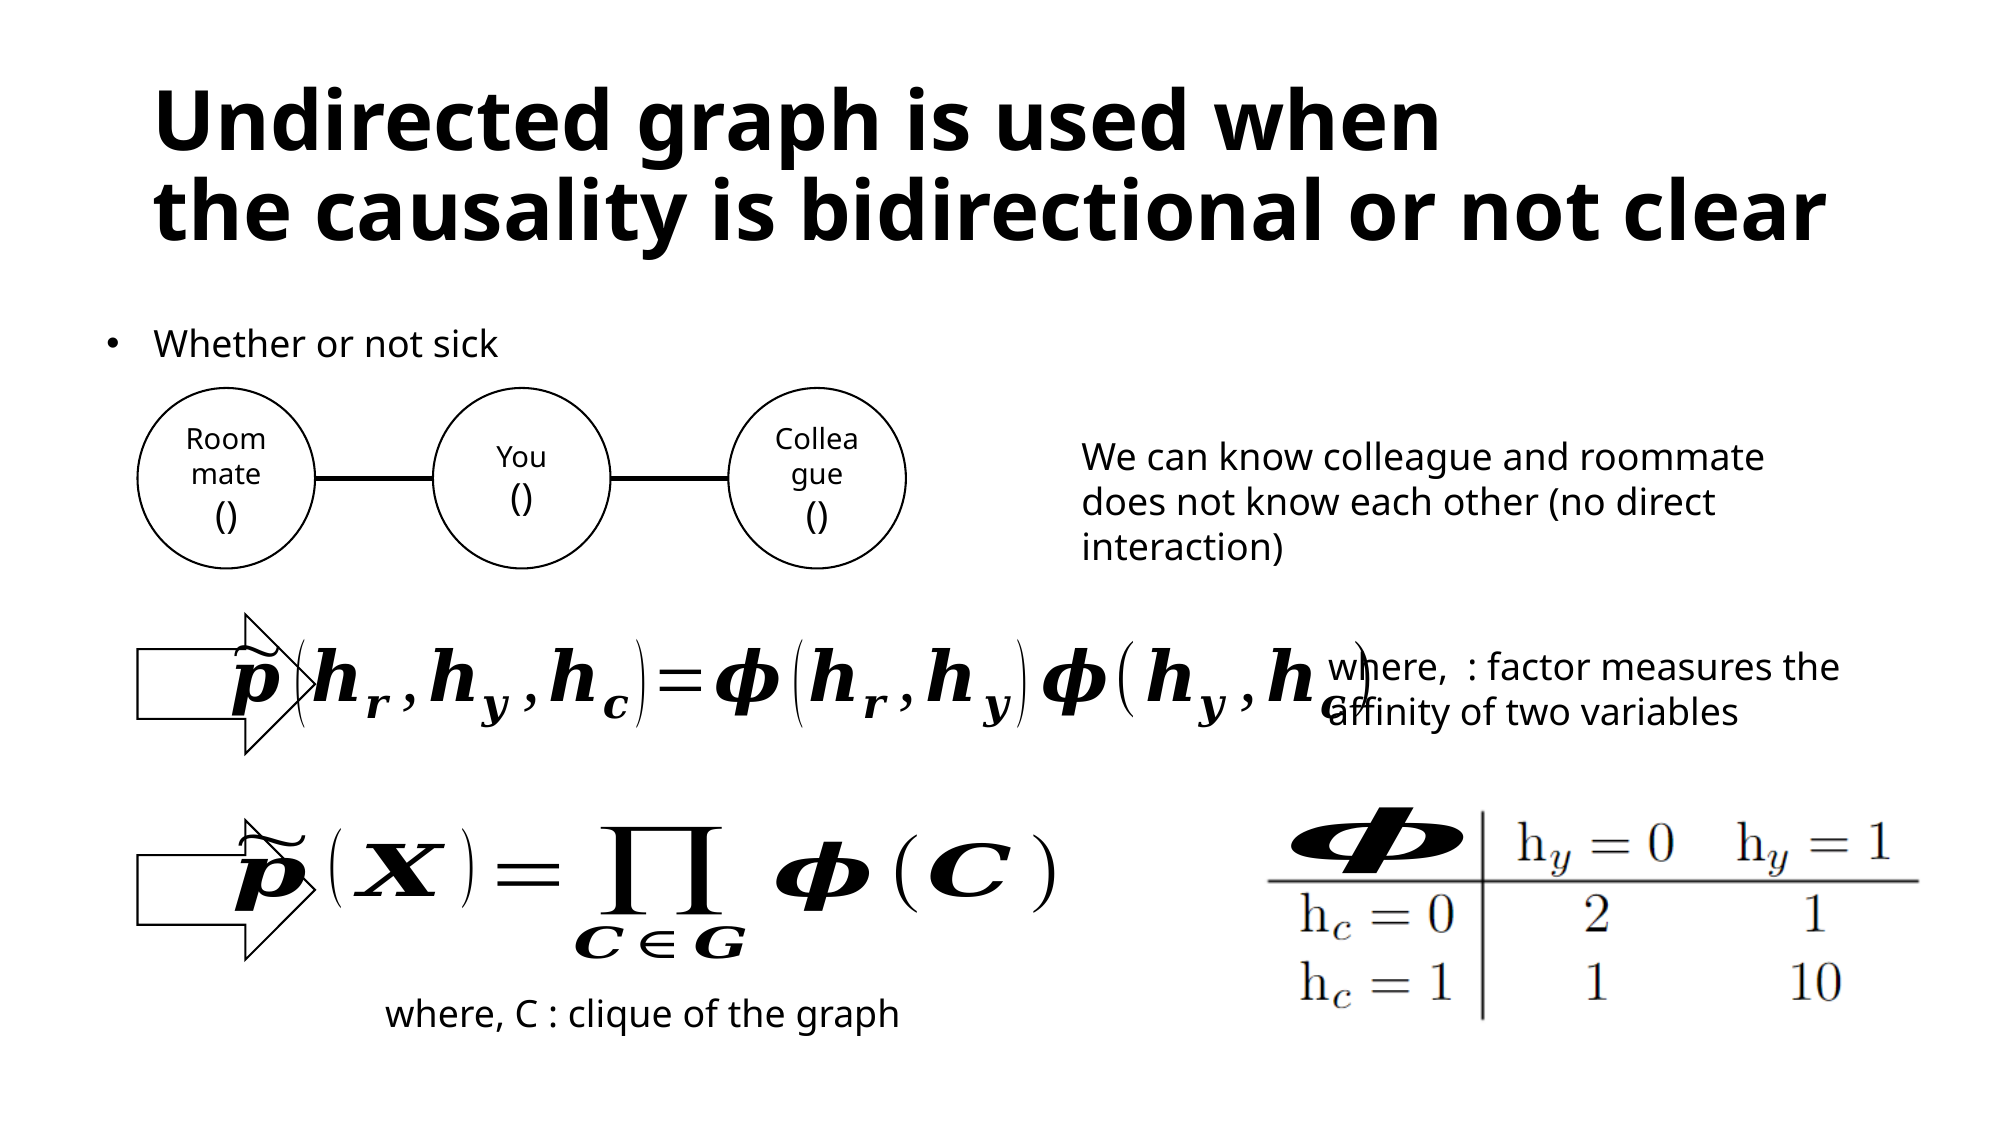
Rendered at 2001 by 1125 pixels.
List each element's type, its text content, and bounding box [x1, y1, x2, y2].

text_box [136, 838, 317, 963]
picture [1234, 784, 1966, 1056]
text_box We can know colleague and roommate does not know each other (no direct interaction) [1066, 425, 1934, 575]
text_box [299, 666, 317, 702]
text_box where, C : clique of the graph [370, 982, 1081, 1043]
text_box [136, 611, 297, 757]
text_box [244, 817, 263, 836]
text_box Whether or not sick [91, 312, 522, 373]
title Undirected graph is used when the causality is bidirectional or not clear [137, 59, 1863, 278]
